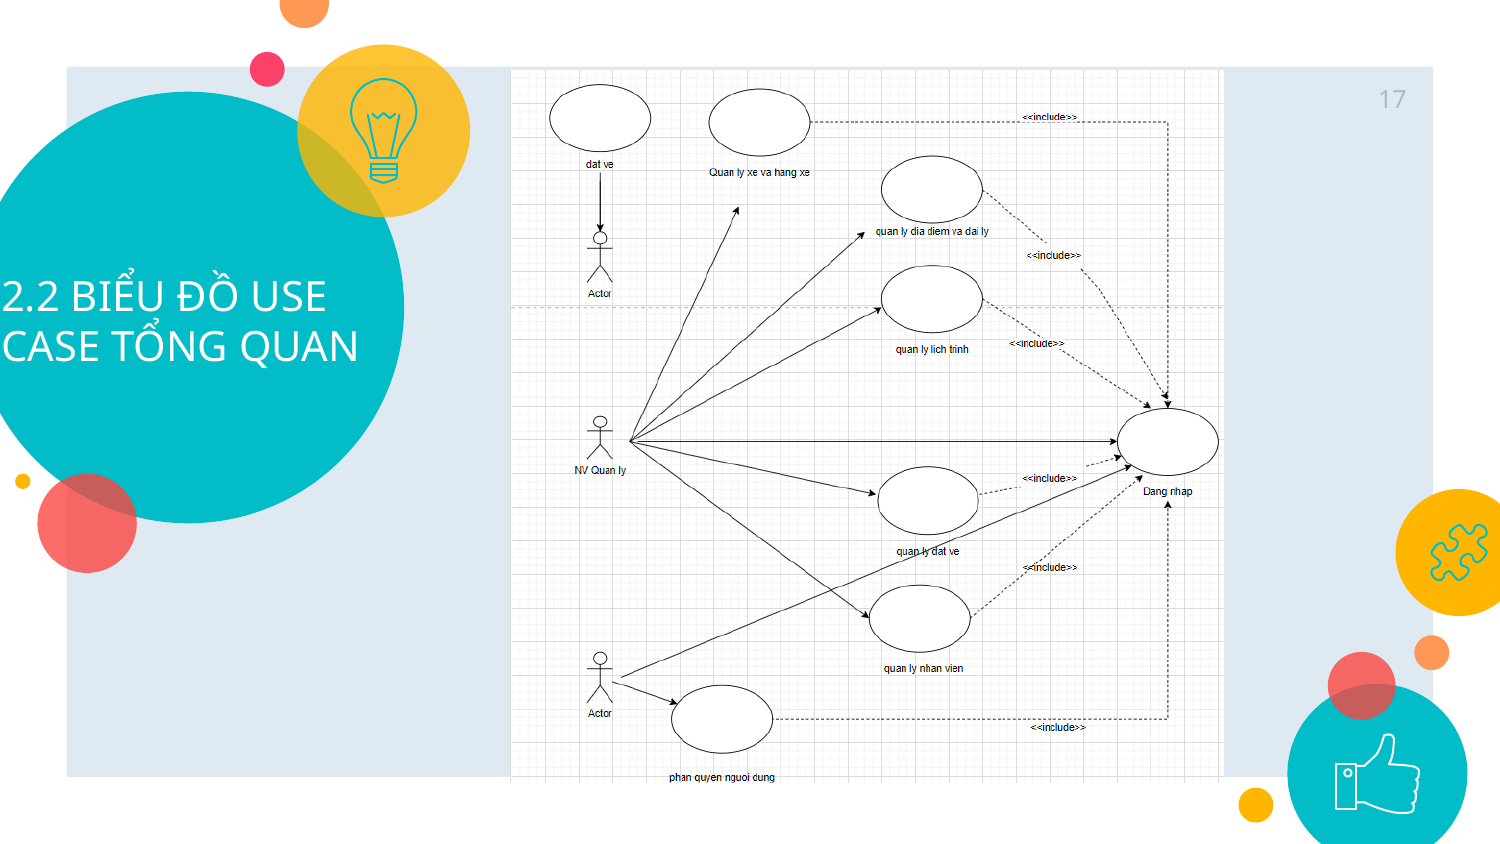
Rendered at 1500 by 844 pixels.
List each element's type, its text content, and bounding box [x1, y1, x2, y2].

slide_number 17 [1331, 68, 1422, 134]
picture [509, 69, 1224, 783]
title 2.2 BIỂU ĐỒ USE CASE TỔNG QUAN [0, 91, 412, 549]
